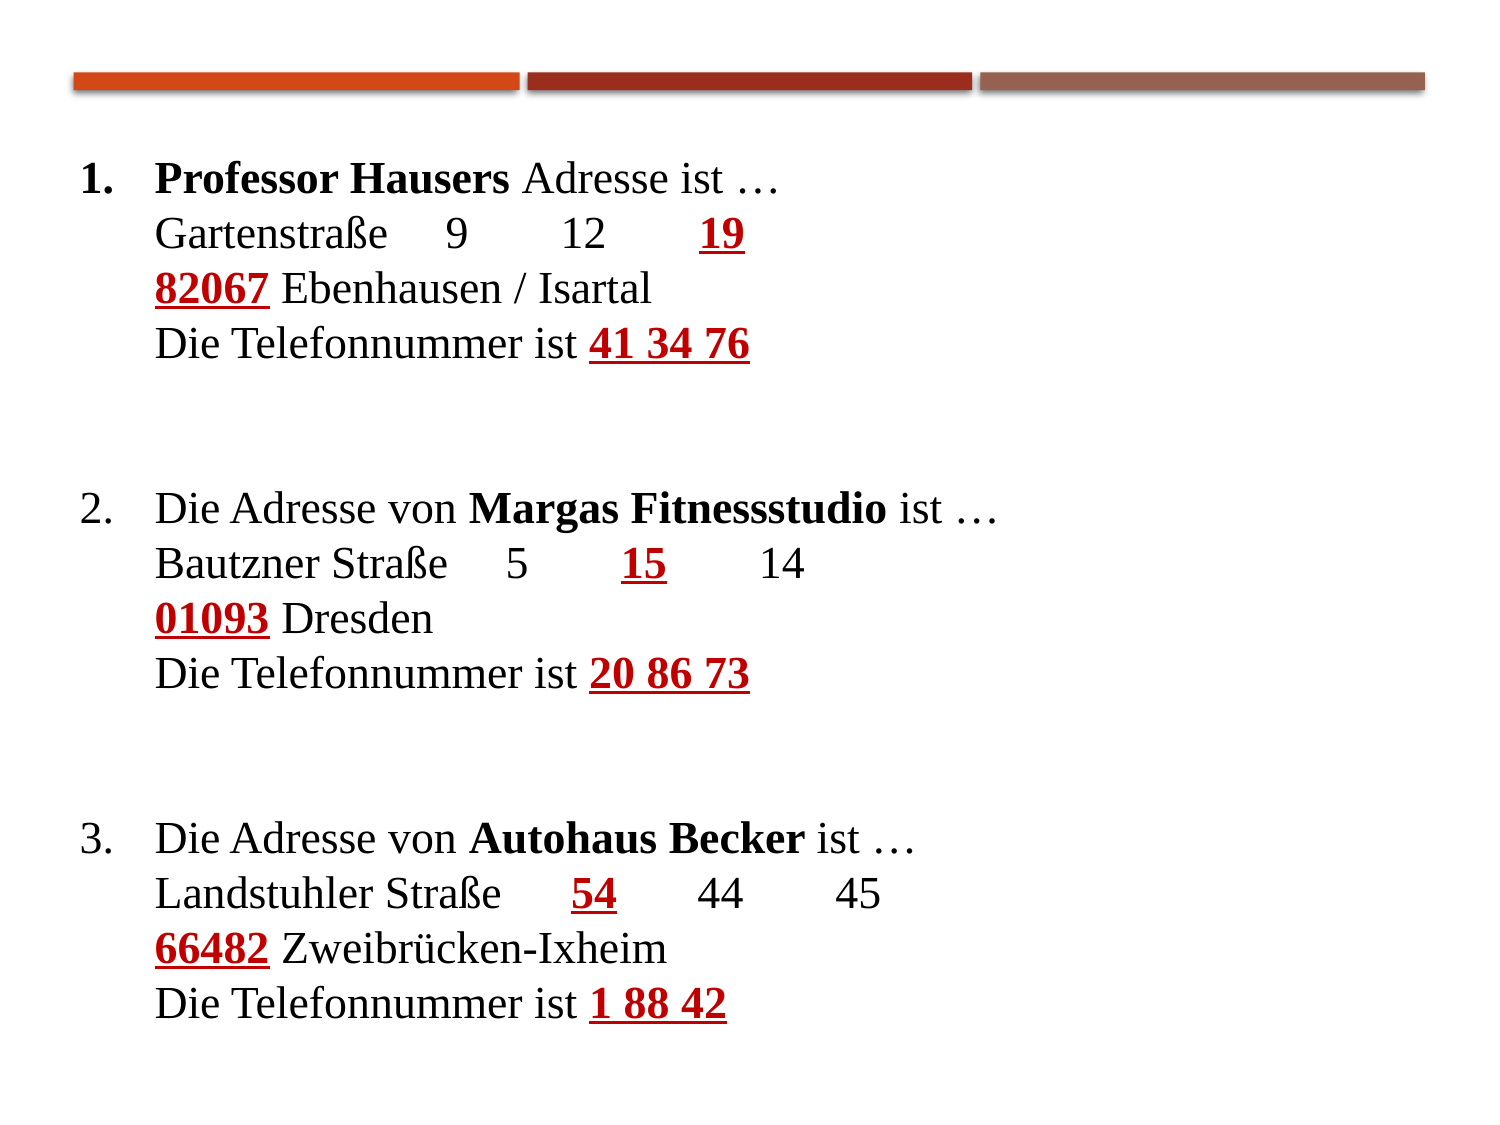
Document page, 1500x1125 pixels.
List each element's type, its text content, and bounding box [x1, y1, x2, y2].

text_box Professor Hausers Adresse ist … Gartenstraße 9 12 19 82067 Ebenhausen / Isartal Die Telefonnummer ist 41 34 76 Die Adresse von Margas Fitnessstudio ist … Bautzner Straße 5 15 14 01093 Dresden Die Telefonnummer ist 20 86 73 Die Adresse von Autohaus Becker ist … Landstuhler Straße 54 44 45 66482 Zweibrücken-Ixheim Die Telefonnummer ist 1 88 42 [64, 140, 1447, 1035]
